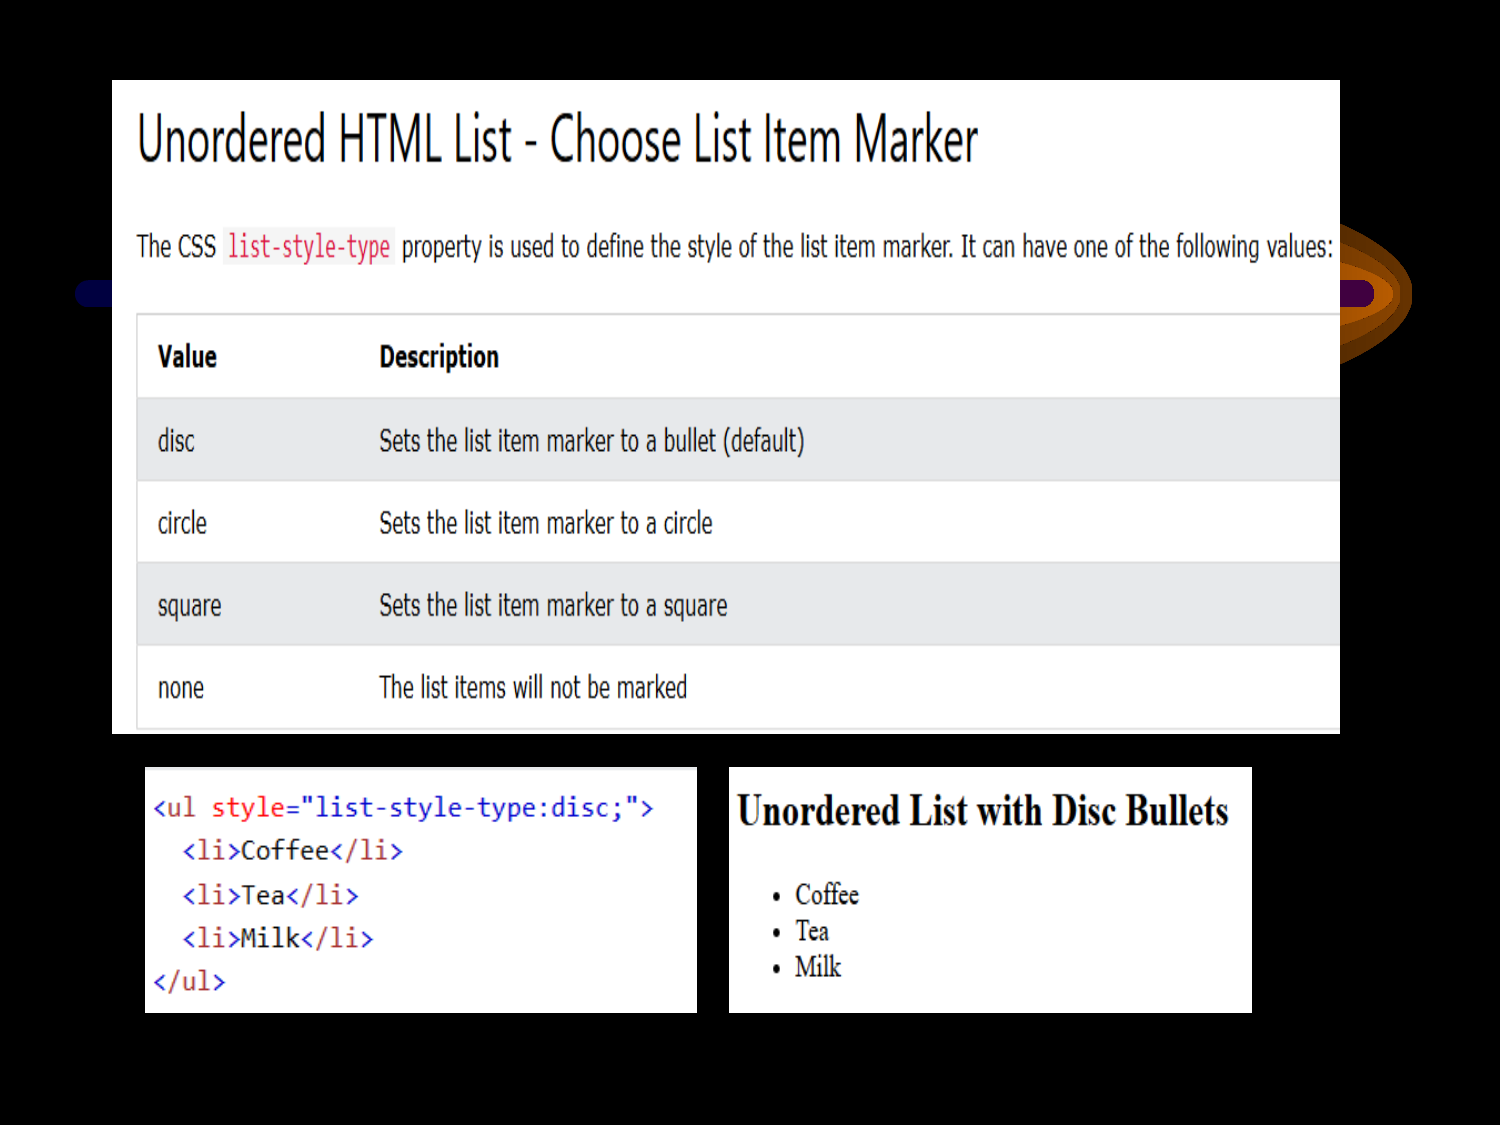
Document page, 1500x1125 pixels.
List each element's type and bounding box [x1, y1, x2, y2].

picture [728, 767, 1252, 1013]
picture [145, 767, 697, 1013]
picture [112, 80, 1340, 734]
